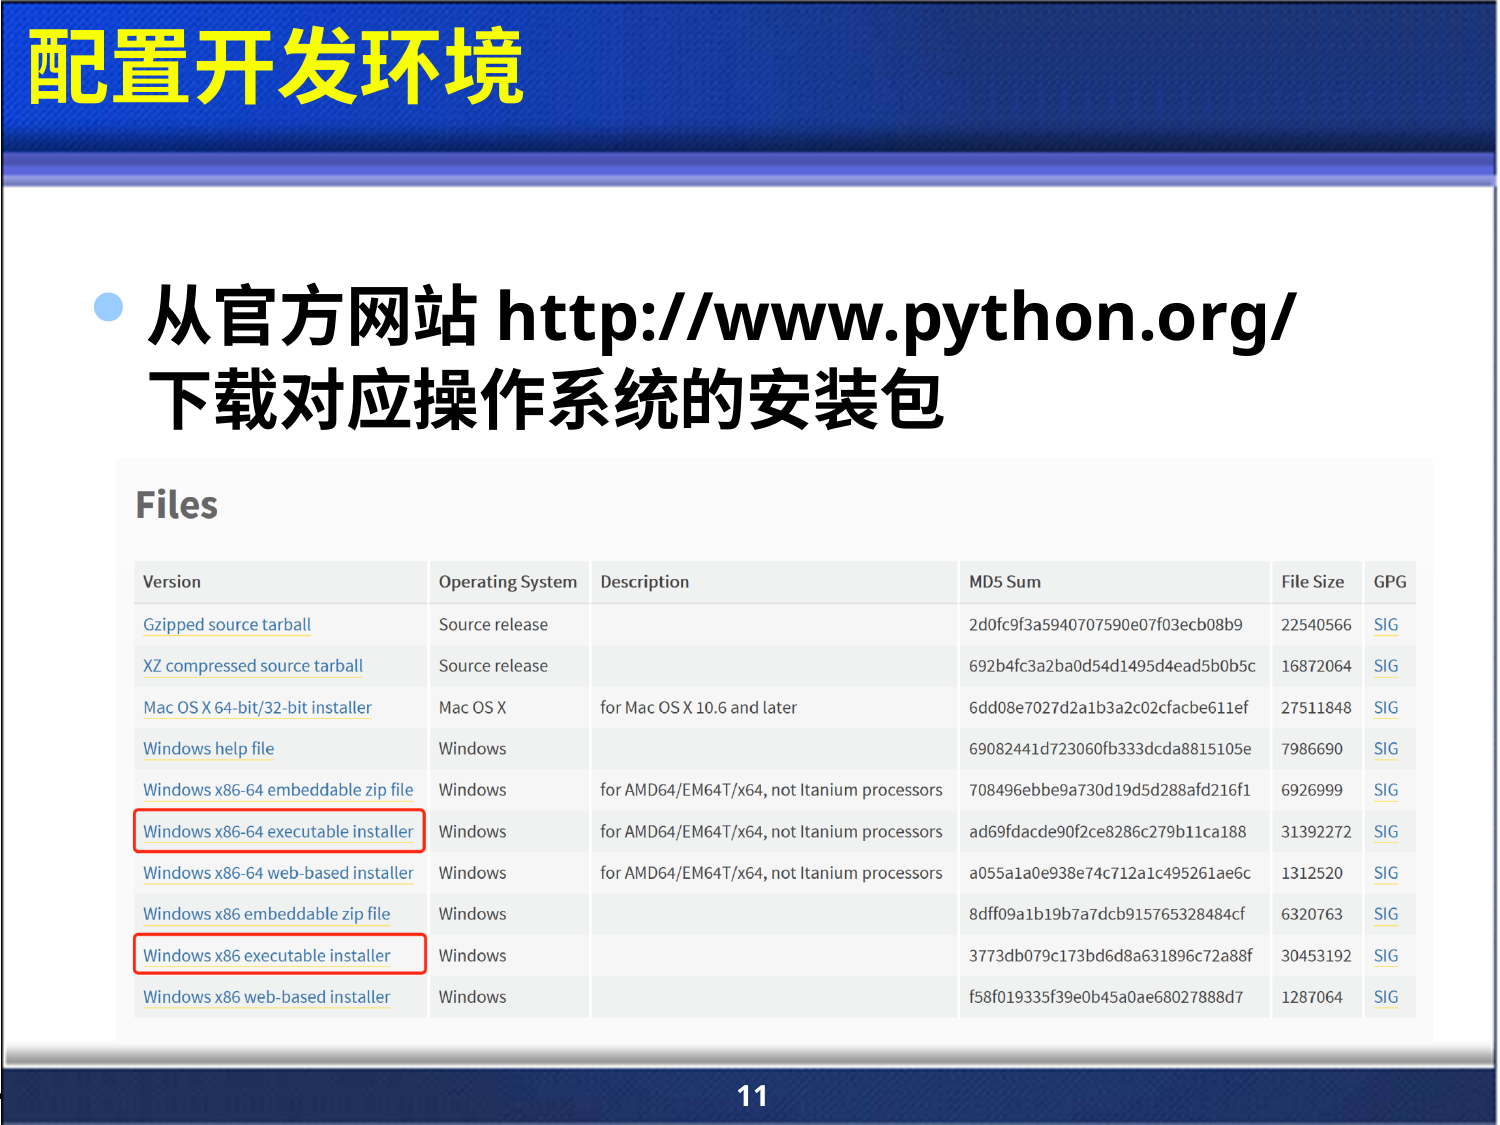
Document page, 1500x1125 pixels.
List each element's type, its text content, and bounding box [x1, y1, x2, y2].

list 从官方网站http://www.python.org/ 下载对应操作系统的安装包 [75, 262, 1425, 1005]
slide_number 11 [672, 1074, 834, 1125]
title 配置开发环境 [12, 18, 1363, 153]
picture [1, 0, 1499, 1125]
